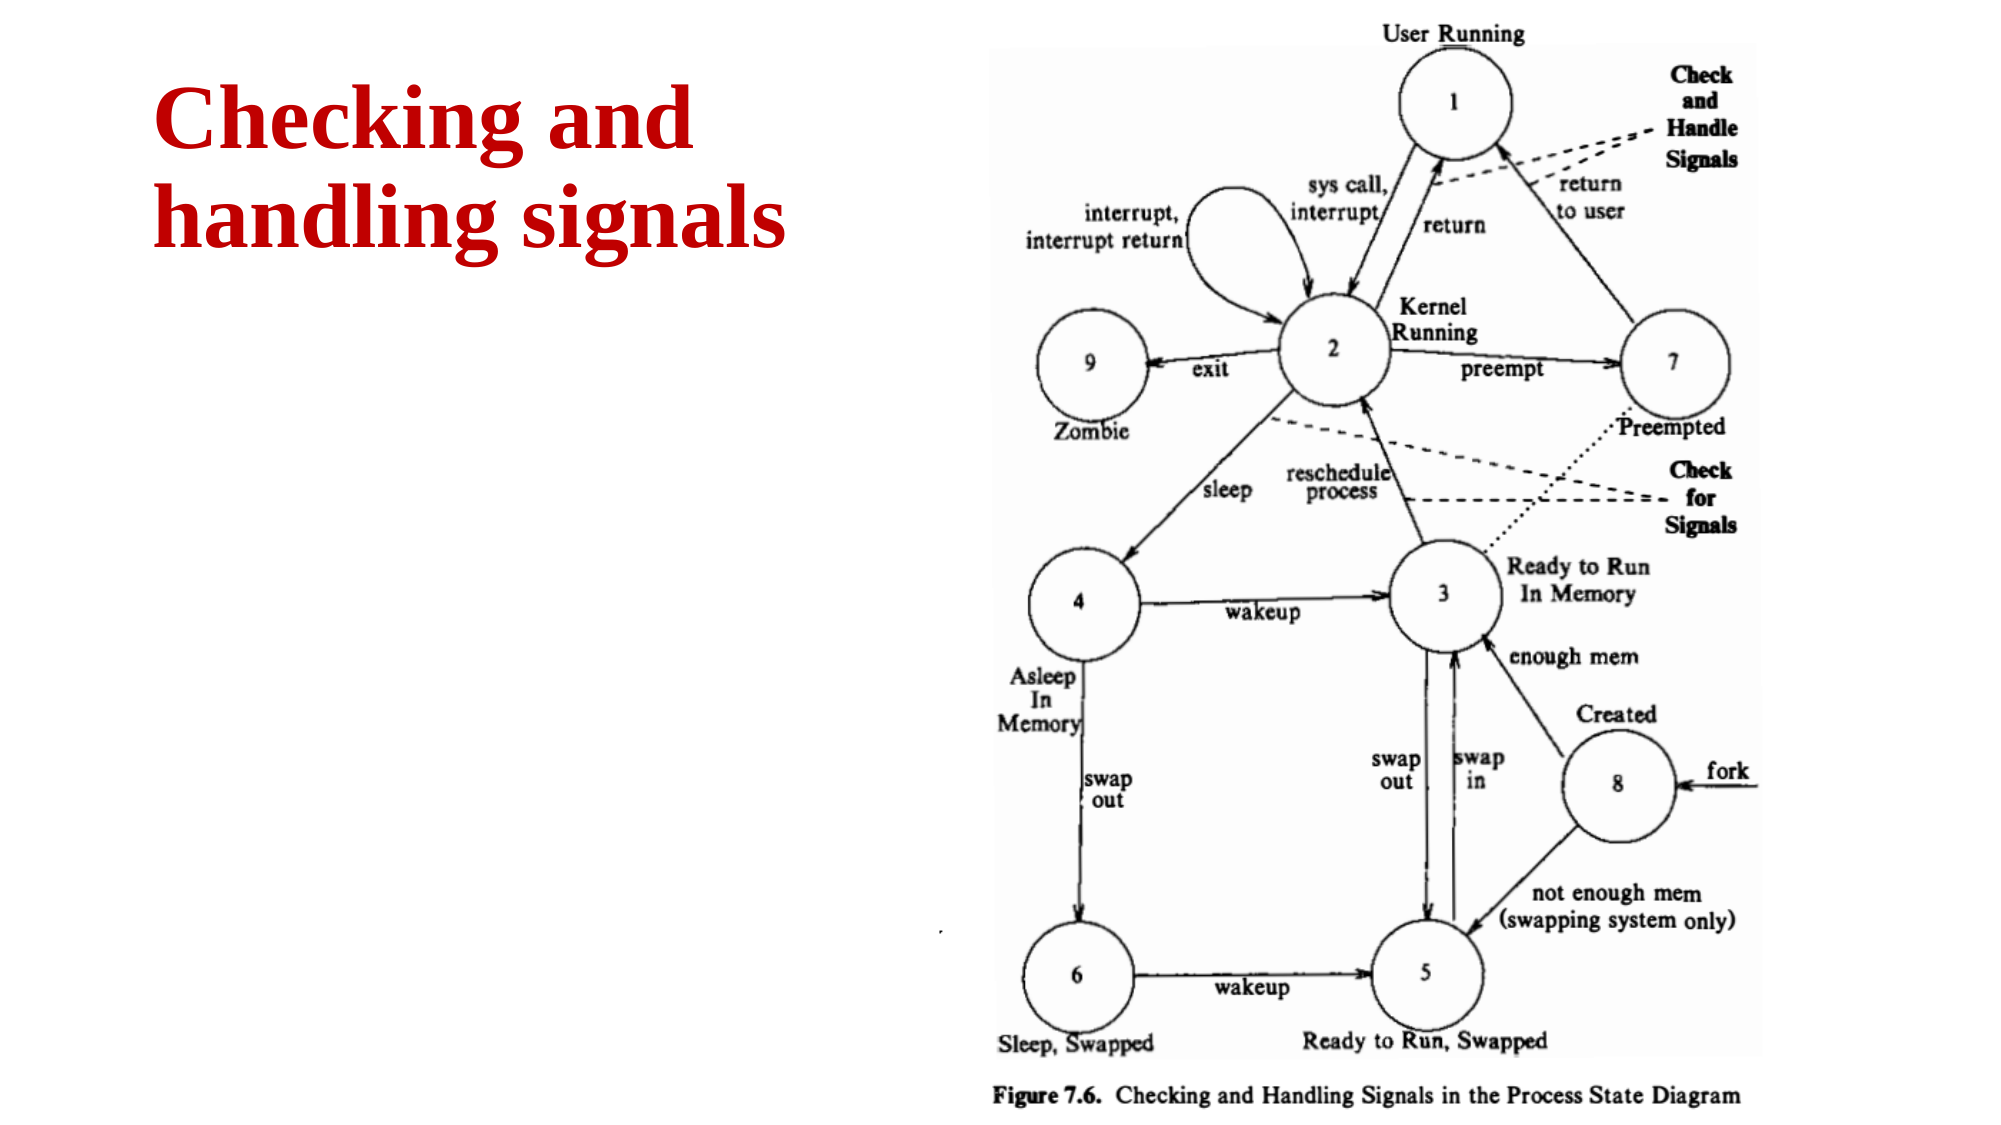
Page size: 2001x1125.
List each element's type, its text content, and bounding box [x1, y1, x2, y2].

title Checking and handling signals [137, 59, 924, 278]
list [924, 12, 1808, 1118]
